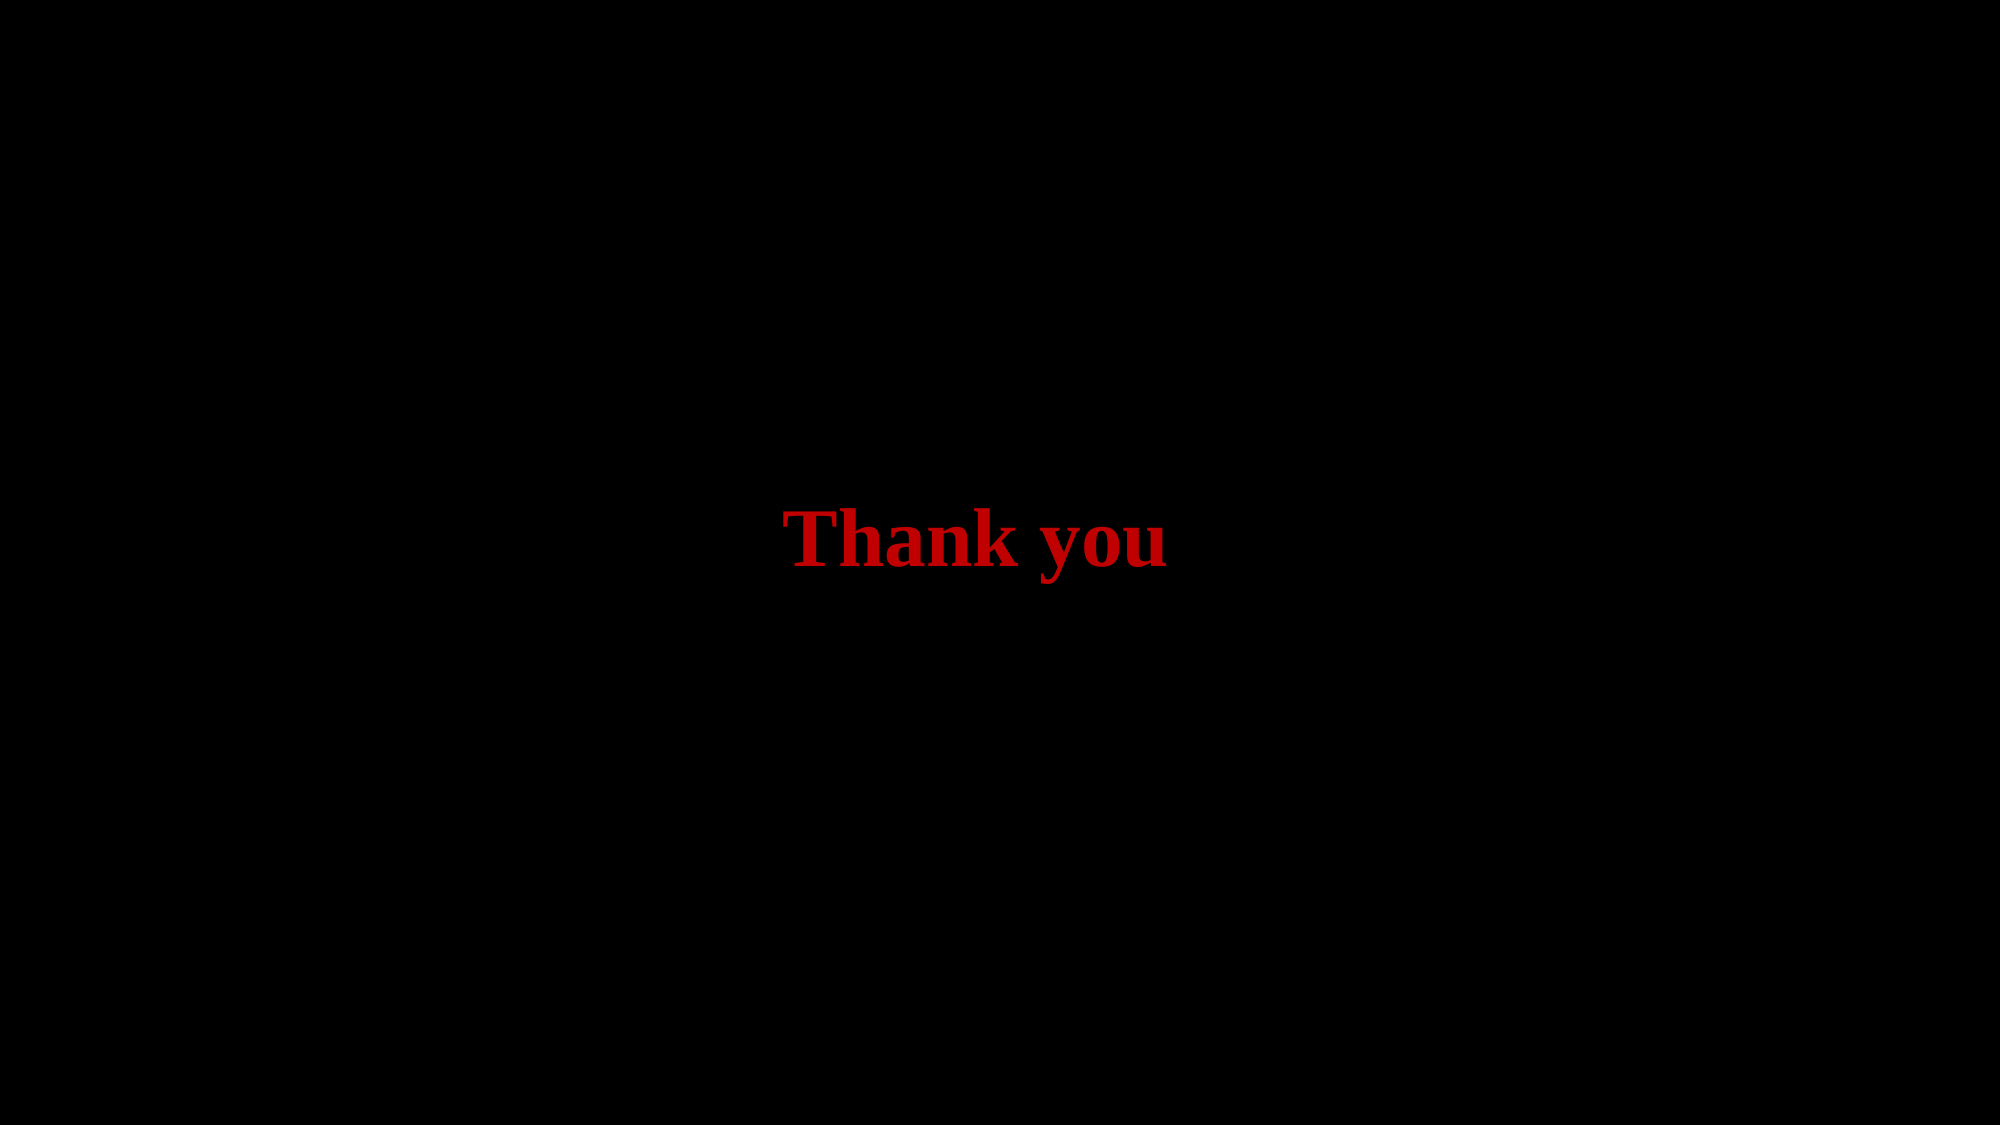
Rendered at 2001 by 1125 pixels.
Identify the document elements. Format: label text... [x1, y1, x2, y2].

title Thank you [103, 59, 1829, 1019]
